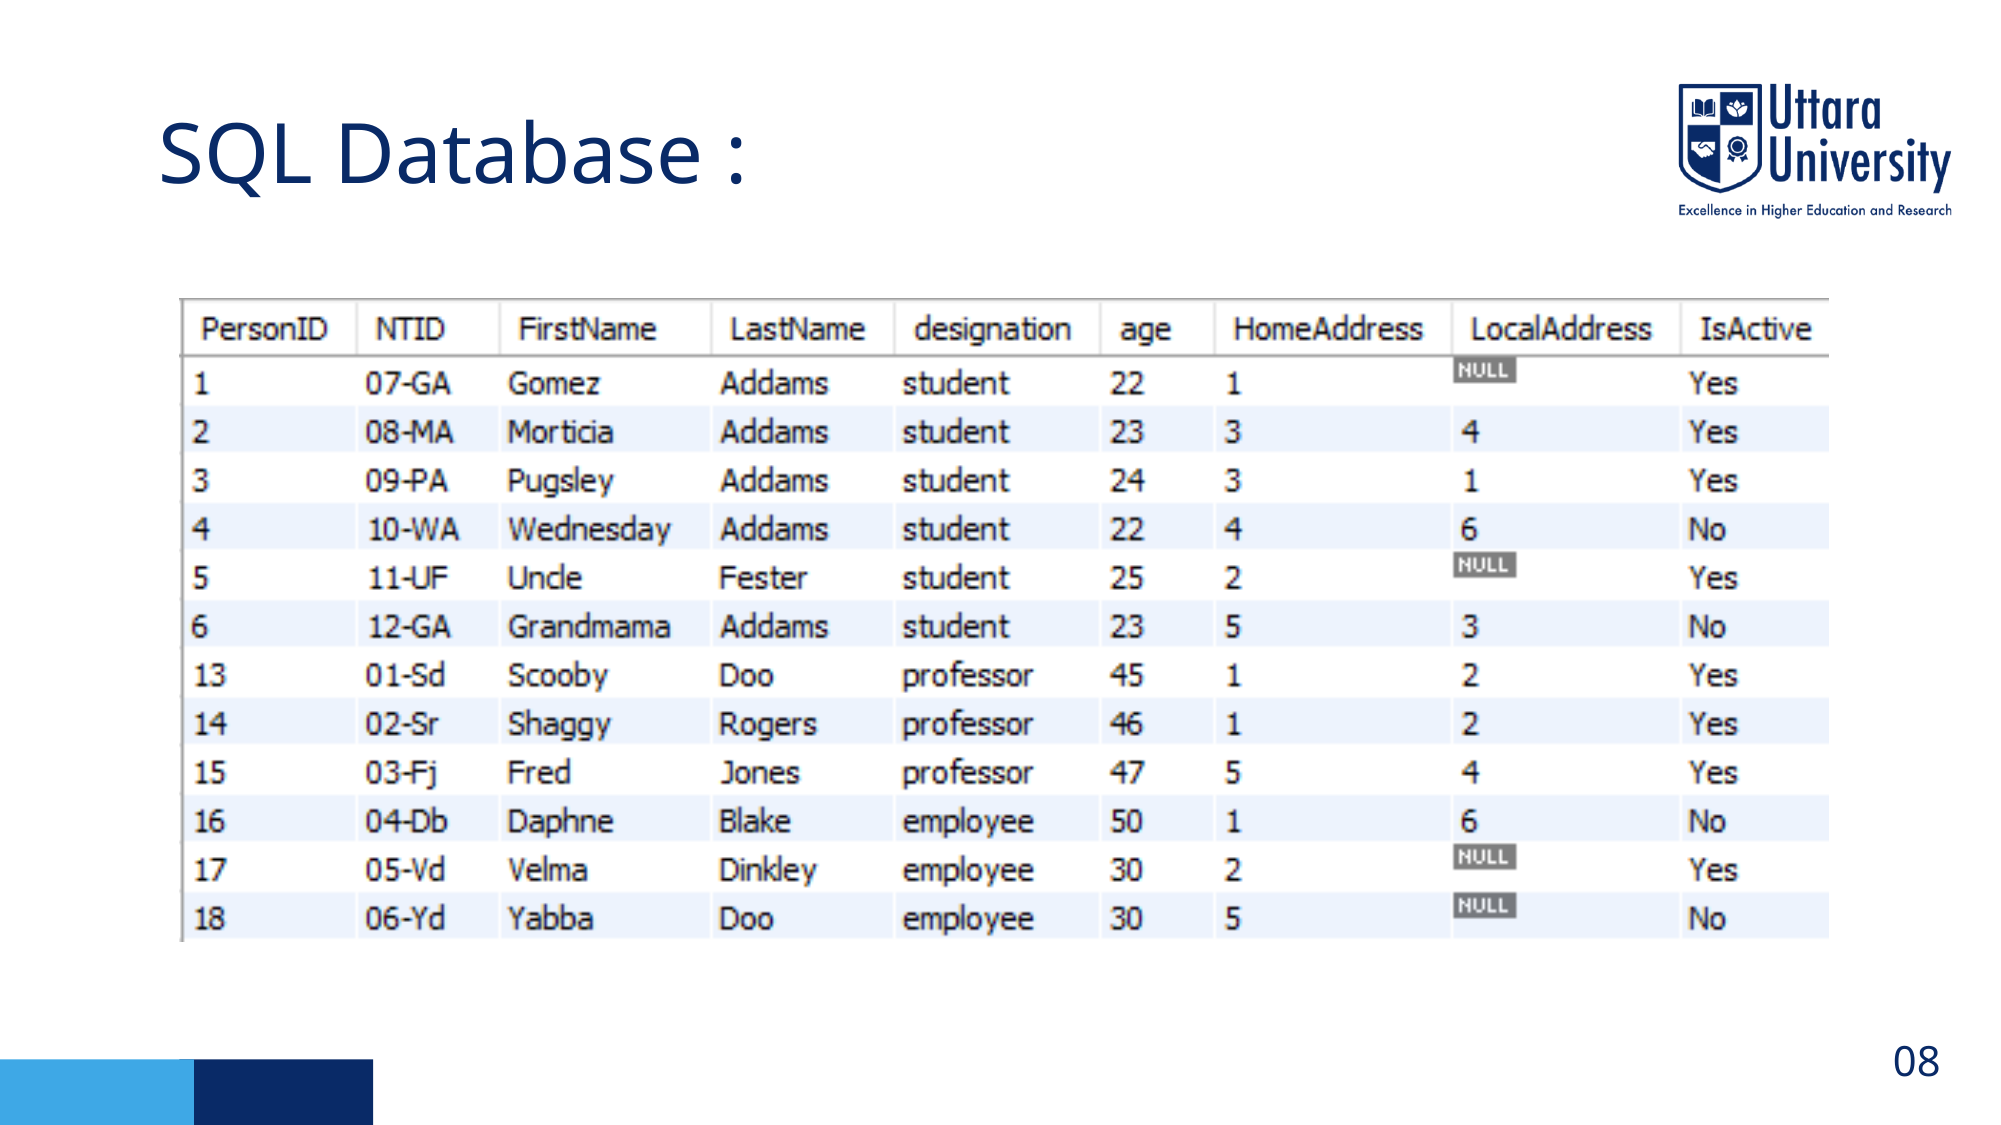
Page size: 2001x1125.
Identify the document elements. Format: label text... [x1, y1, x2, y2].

text_box SQL Database : [144, 93, 971, 208]
text_box [0, 1058, 195, 1125]
picture [179, 0, 1970, 942]
text_box 08 [1878, 1027, 1956, 1093]
text_box [195, 1058, 374, 1125]
